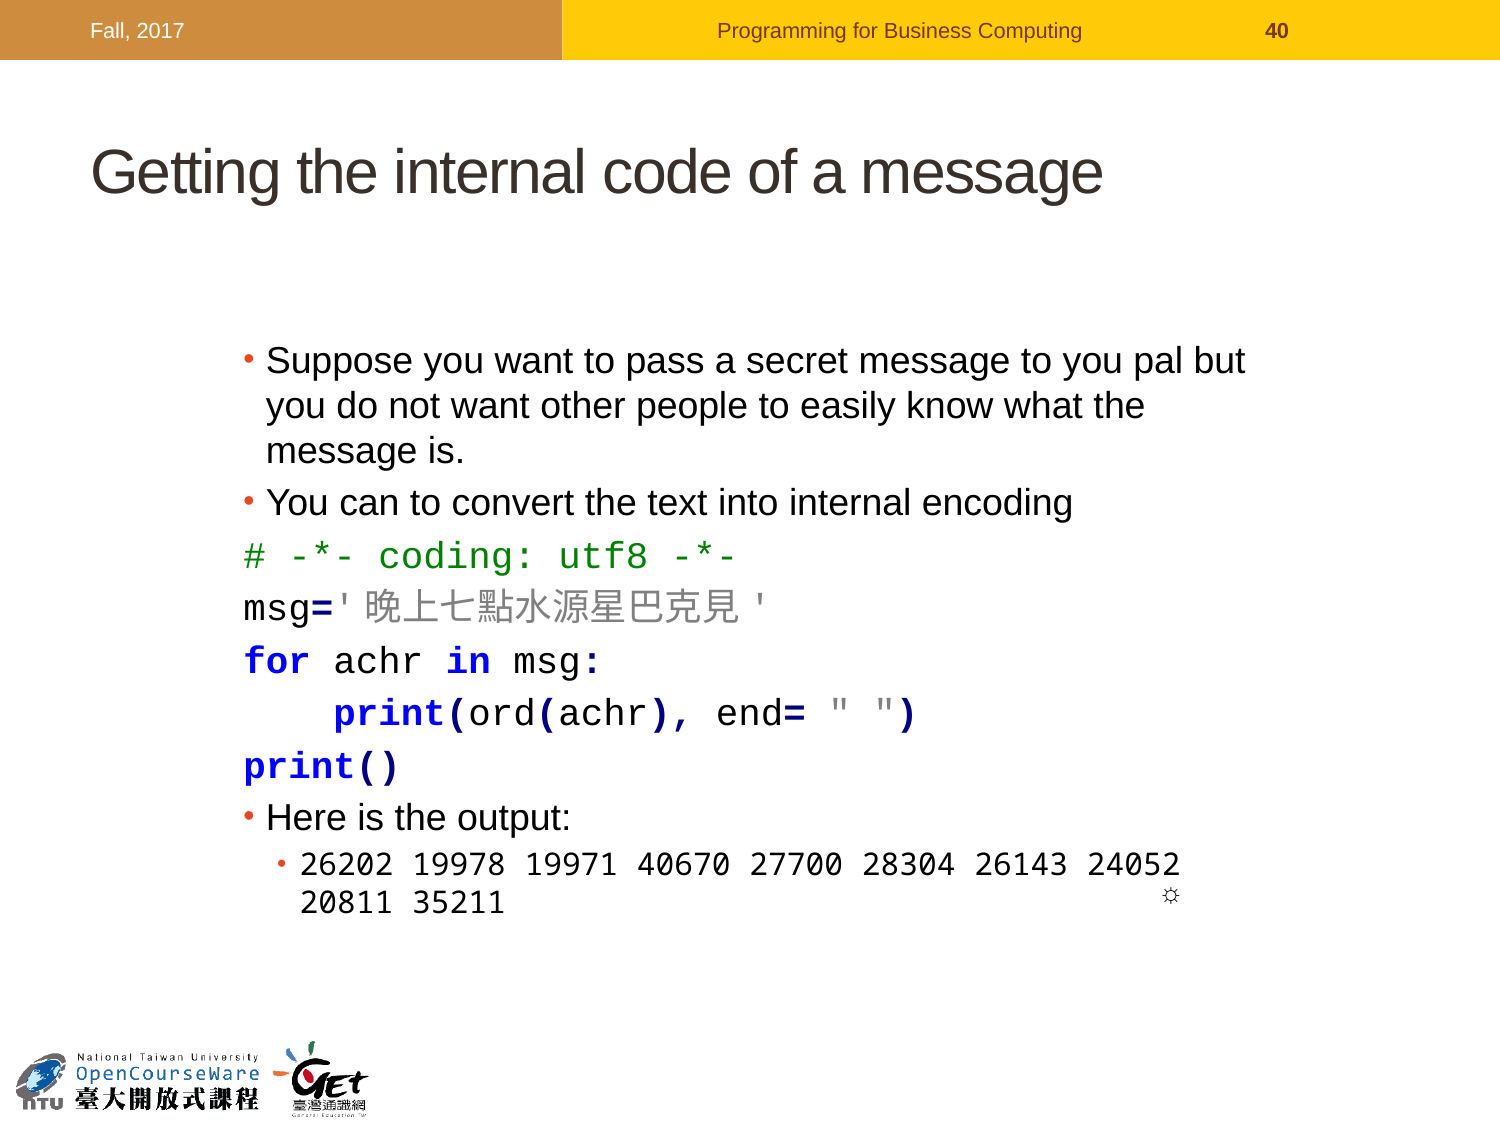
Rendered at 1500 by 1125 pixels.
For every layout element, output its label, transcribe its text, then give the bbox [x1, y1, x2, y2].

slide_number 40 [1250, 3, 1425, 57]
slide_number Fall, 2017 [75, 3, 550, 57]
text_box ☼ [1143, 866, 1199, 916]
title Getting the internal code of a message [75, 87, 1425, 250]
footer Programming for Business Computing [562, 3, 1238, 57]
picture [0, 1040, 375, 1124]
list Suppose you want to pass a secret message to you pal but you do not want other people to easily know what the message is. You can to convert the text into internal encoding # -*- coding: utf8 -*- msg='晚上七點水源星巴克見' for achr in msg: print(ord(achr), end= " ") print() Here is the output: 26202 19978 19971 40670 27700 28304 26143 24052 20811 35211 [228, 328, 1272, 929]
